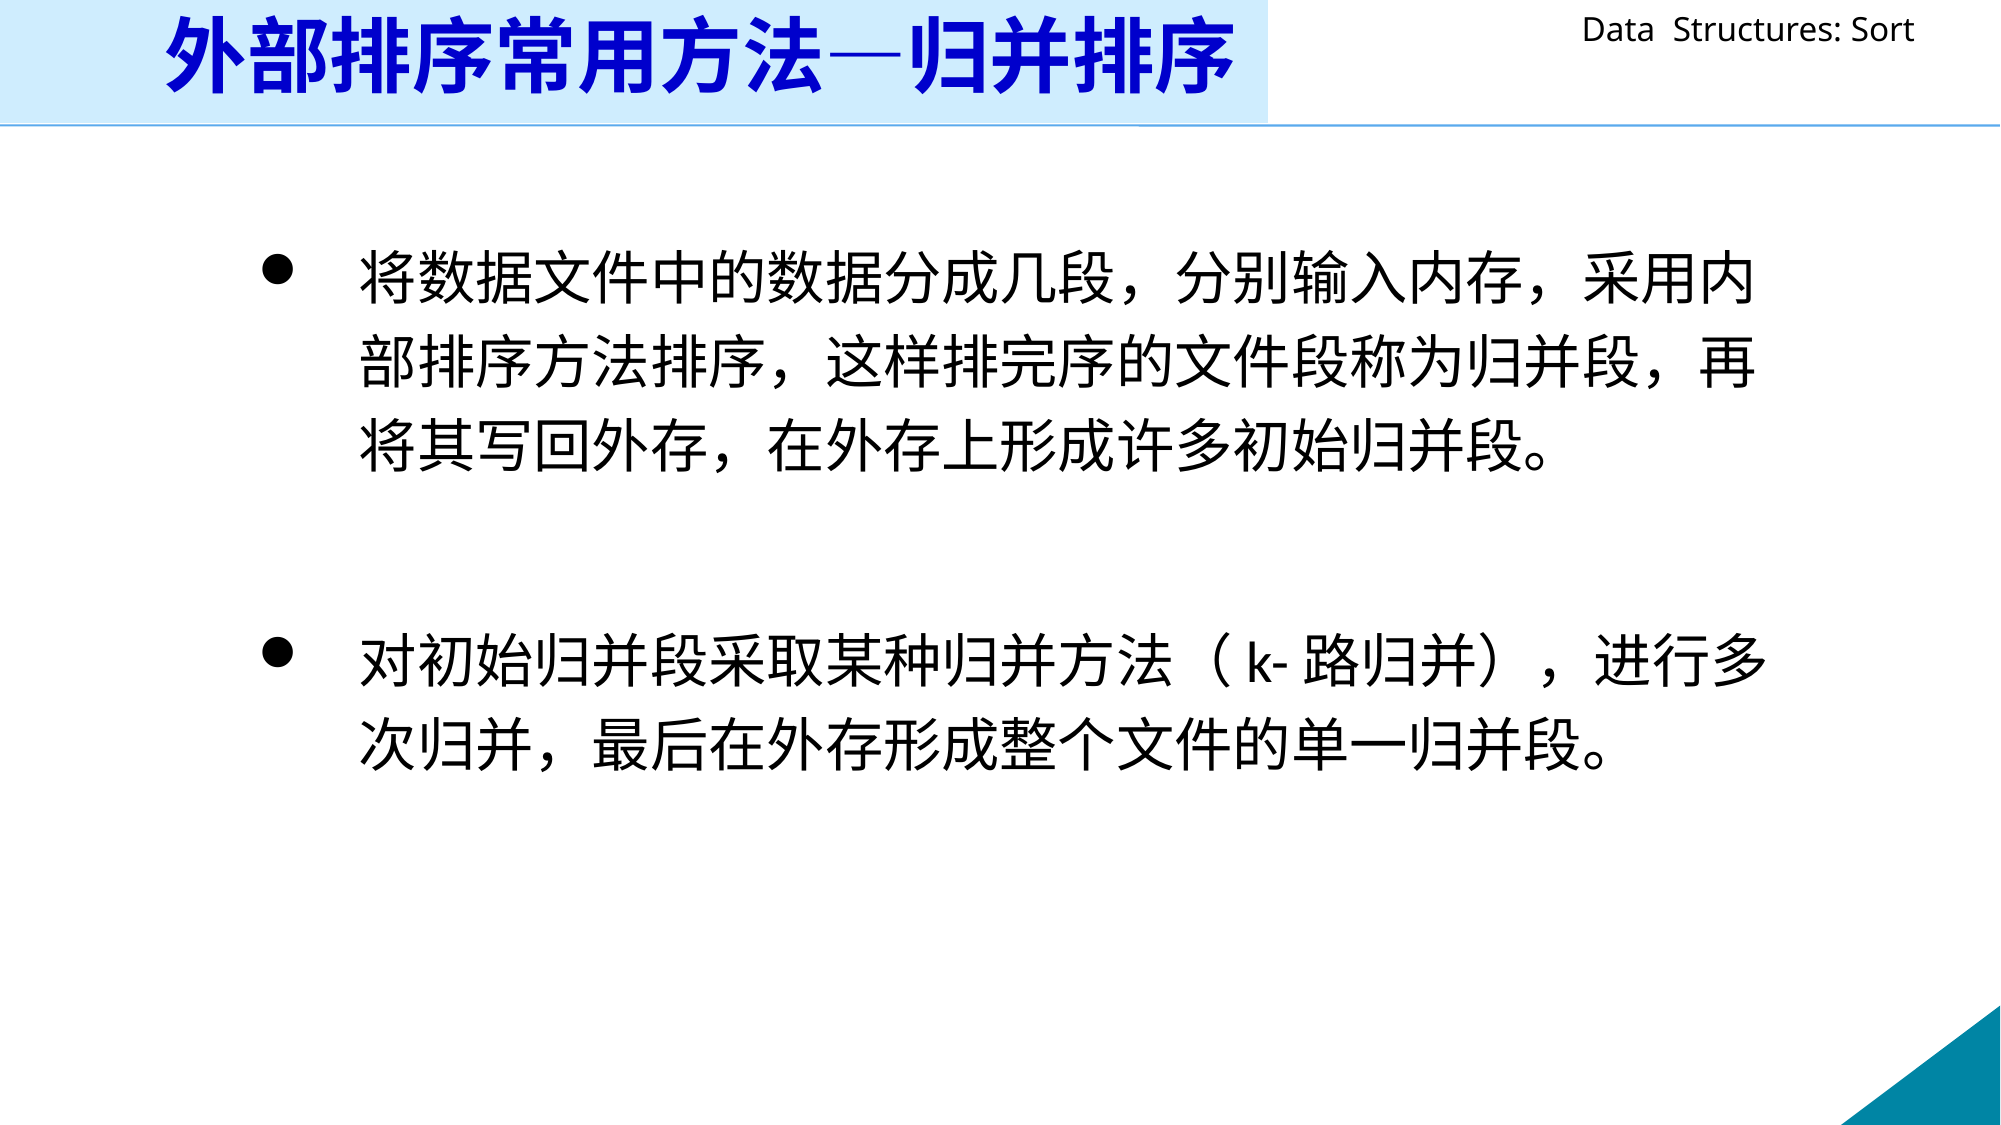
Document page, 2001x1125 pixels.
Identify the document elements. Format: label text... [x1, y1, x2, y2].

title 外部排序常用方法—归并排序 [149, 7, 1523, 112]
list 将数据文件中的数据分成几段，分别输入内存，采用内部排序方法排序，这样排完序的文件段称为归并段，再将其写回外存，在外存上形成许多初始归并段。 对初始归并段采取某种归并方法（k-路归并），进行多次归并，最后在外存形成整个文件的单一归并段。 [244, 219, 1792, 895]
